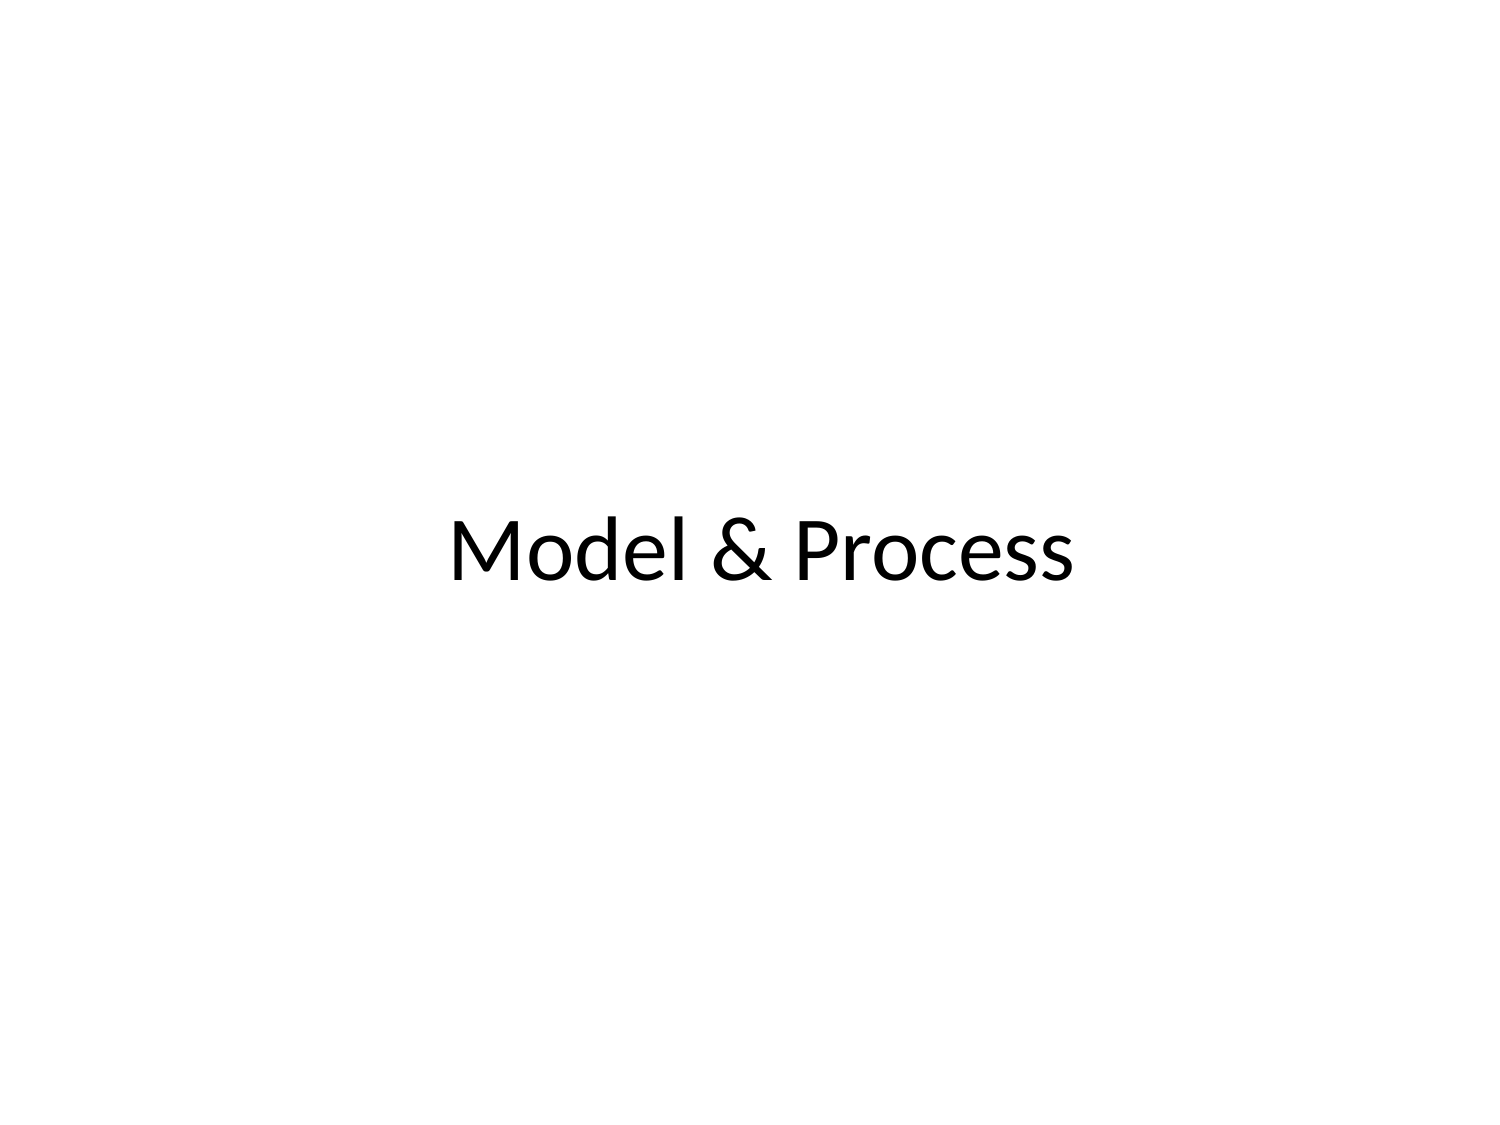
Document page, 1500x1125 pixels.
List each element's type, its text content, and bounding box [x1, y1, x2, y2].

title Model & Process [87, 450, 1438, 638]
